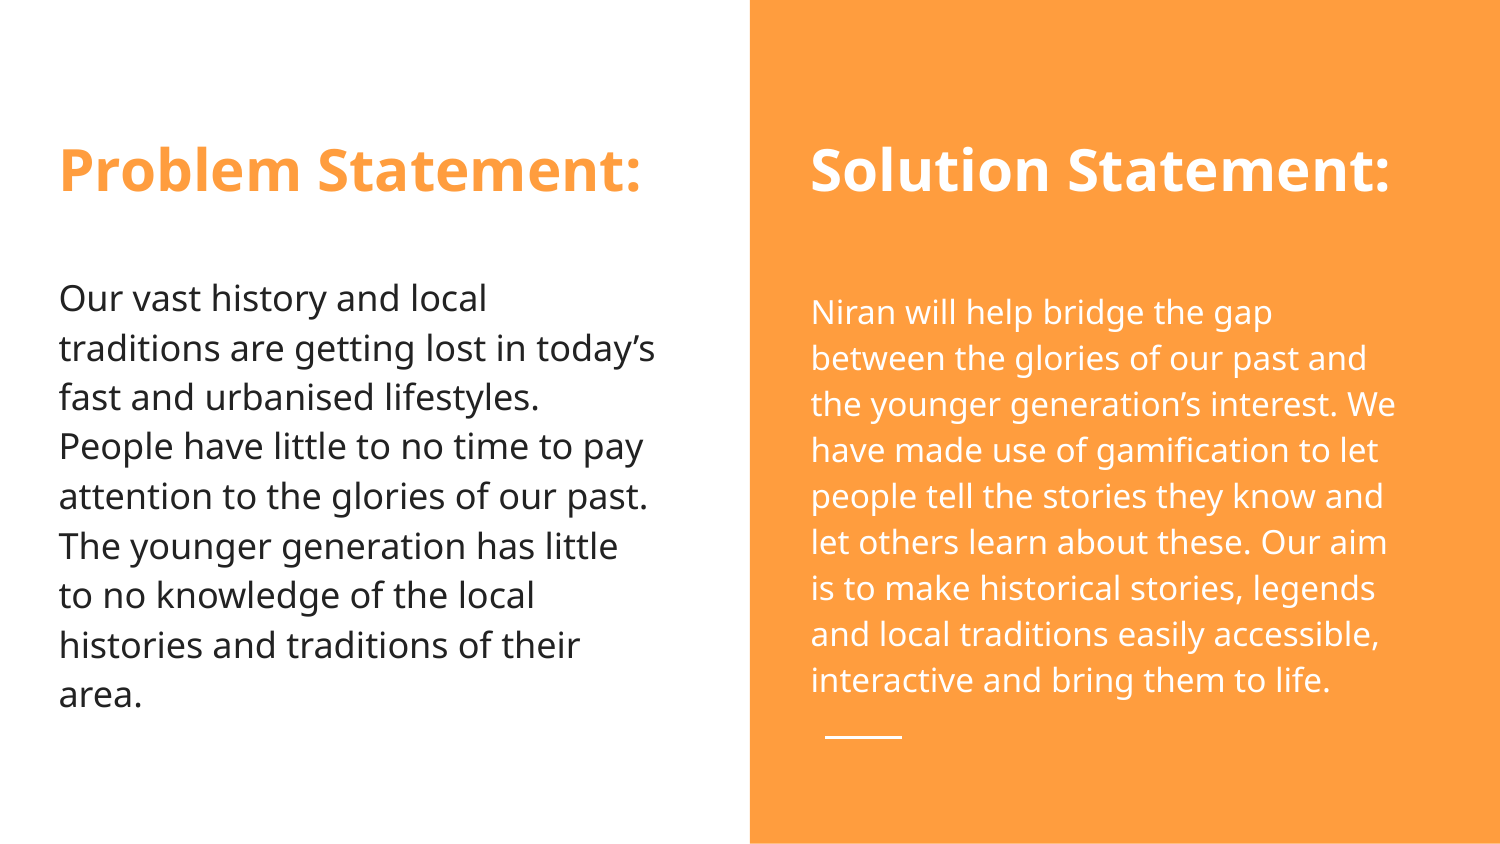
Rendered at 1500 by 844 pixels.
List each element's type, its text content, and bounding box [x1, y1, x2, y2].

title Problem Statement: [43, 67, 708, 219]
list Our vast history and local traditions are getting lost in today’s fast and urbanised lifestyles. People have little to no time to pay attention to the glories of our past. The younger generation has little to no knowledge of the local histories and traditions of their area. [43, 253, 673, 731]
list Niran will help bridge the gap between the glories of our past and the younger generation’s interest. We have made use of gamification to let people tell the stories they know and let others learn about these. Our aim is to make historical stories, legends and local traditions easily accessible, interactive and bring them to life. [795, 253, 1426, 731]
title Solution Statement: [795, 67, 1426, 219]
